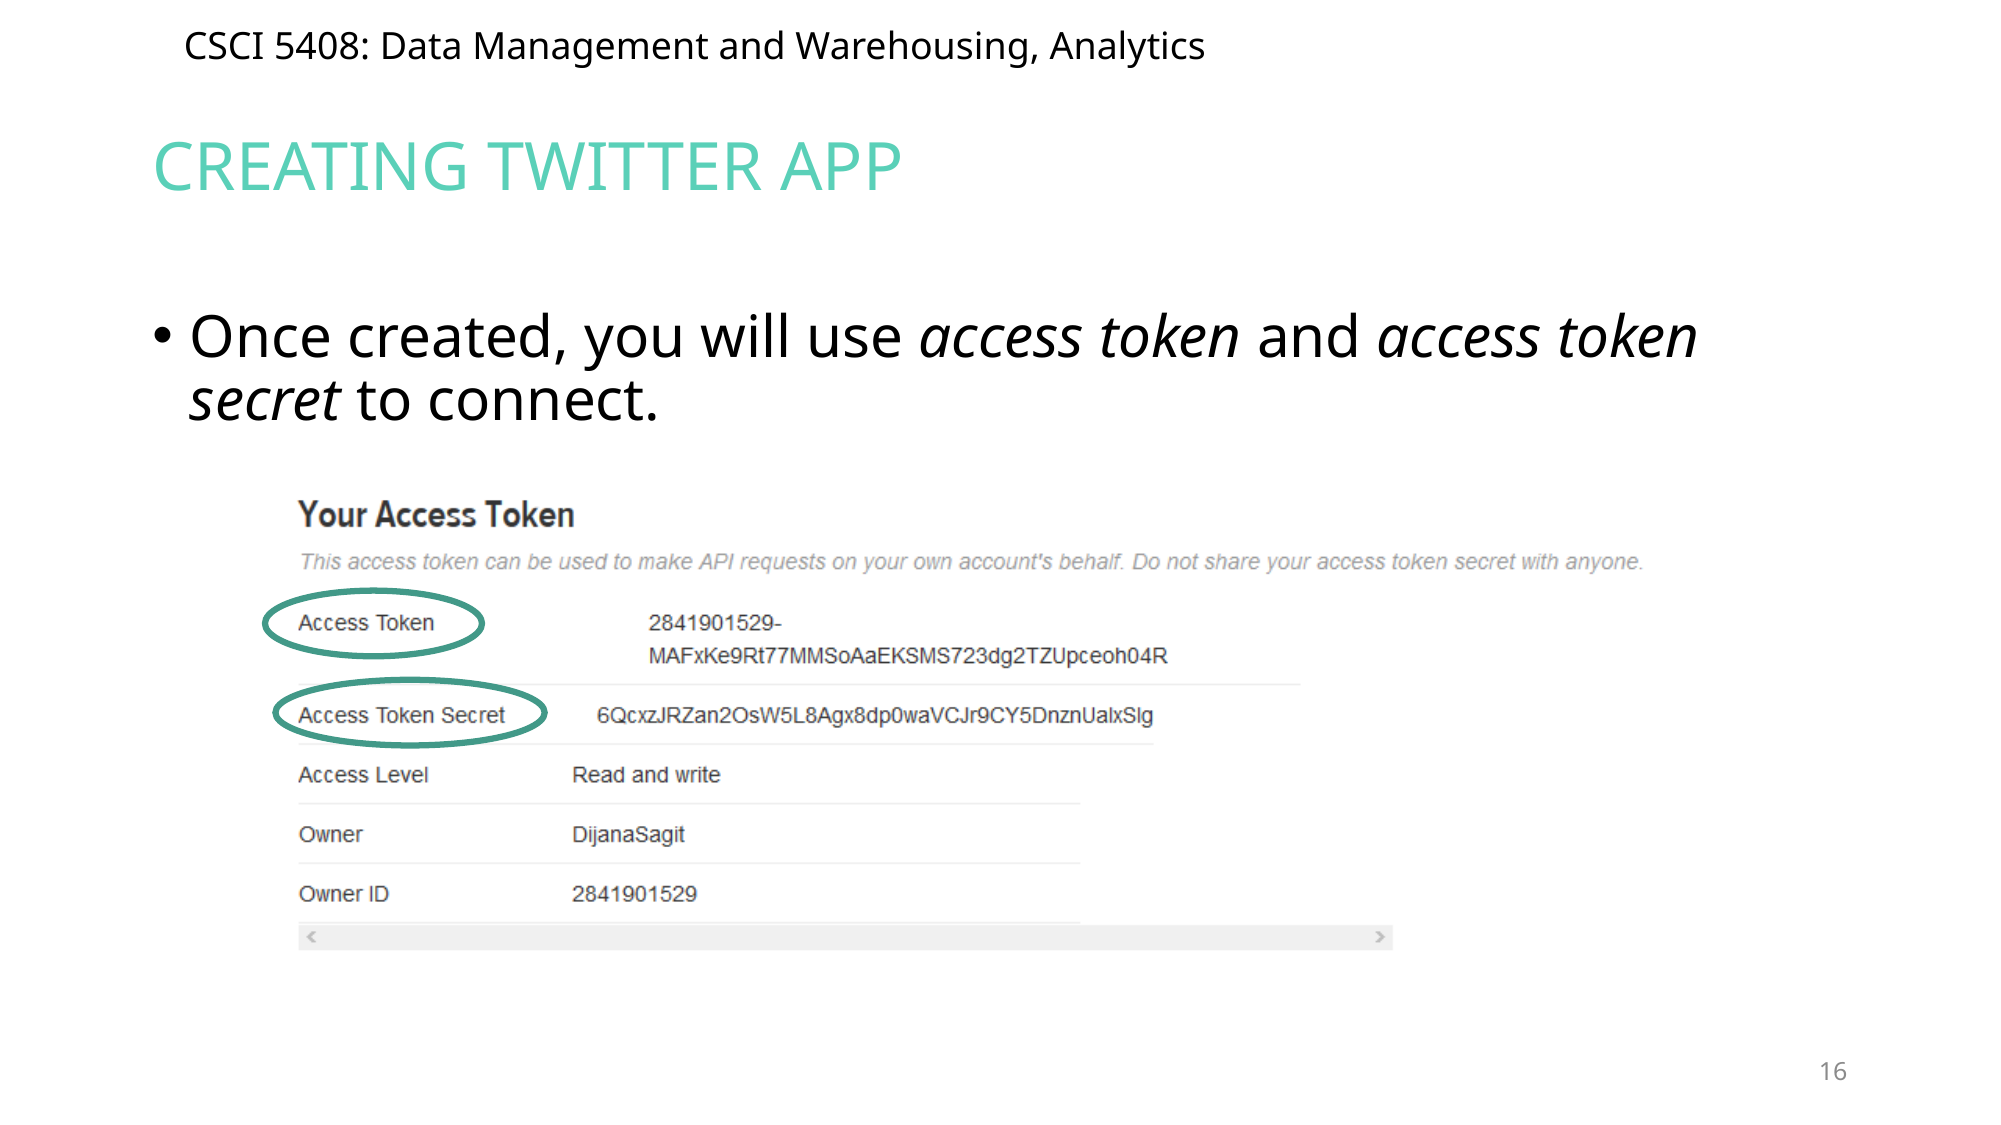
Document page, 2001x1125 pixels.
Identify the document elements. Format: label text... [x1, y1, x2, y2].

list Once created, you will use access token and access token secret to connect. [137, 299, 1863, 1014]
slide_number 16 [1412, 1042, 1863, 1103]
title Creating TWITTER APP [137, 59, 1863, 278]
picture [288, 488, 1662, 974]
text_box [274, 697, 288, 728]
text_box [263, 602, 288, 645]
